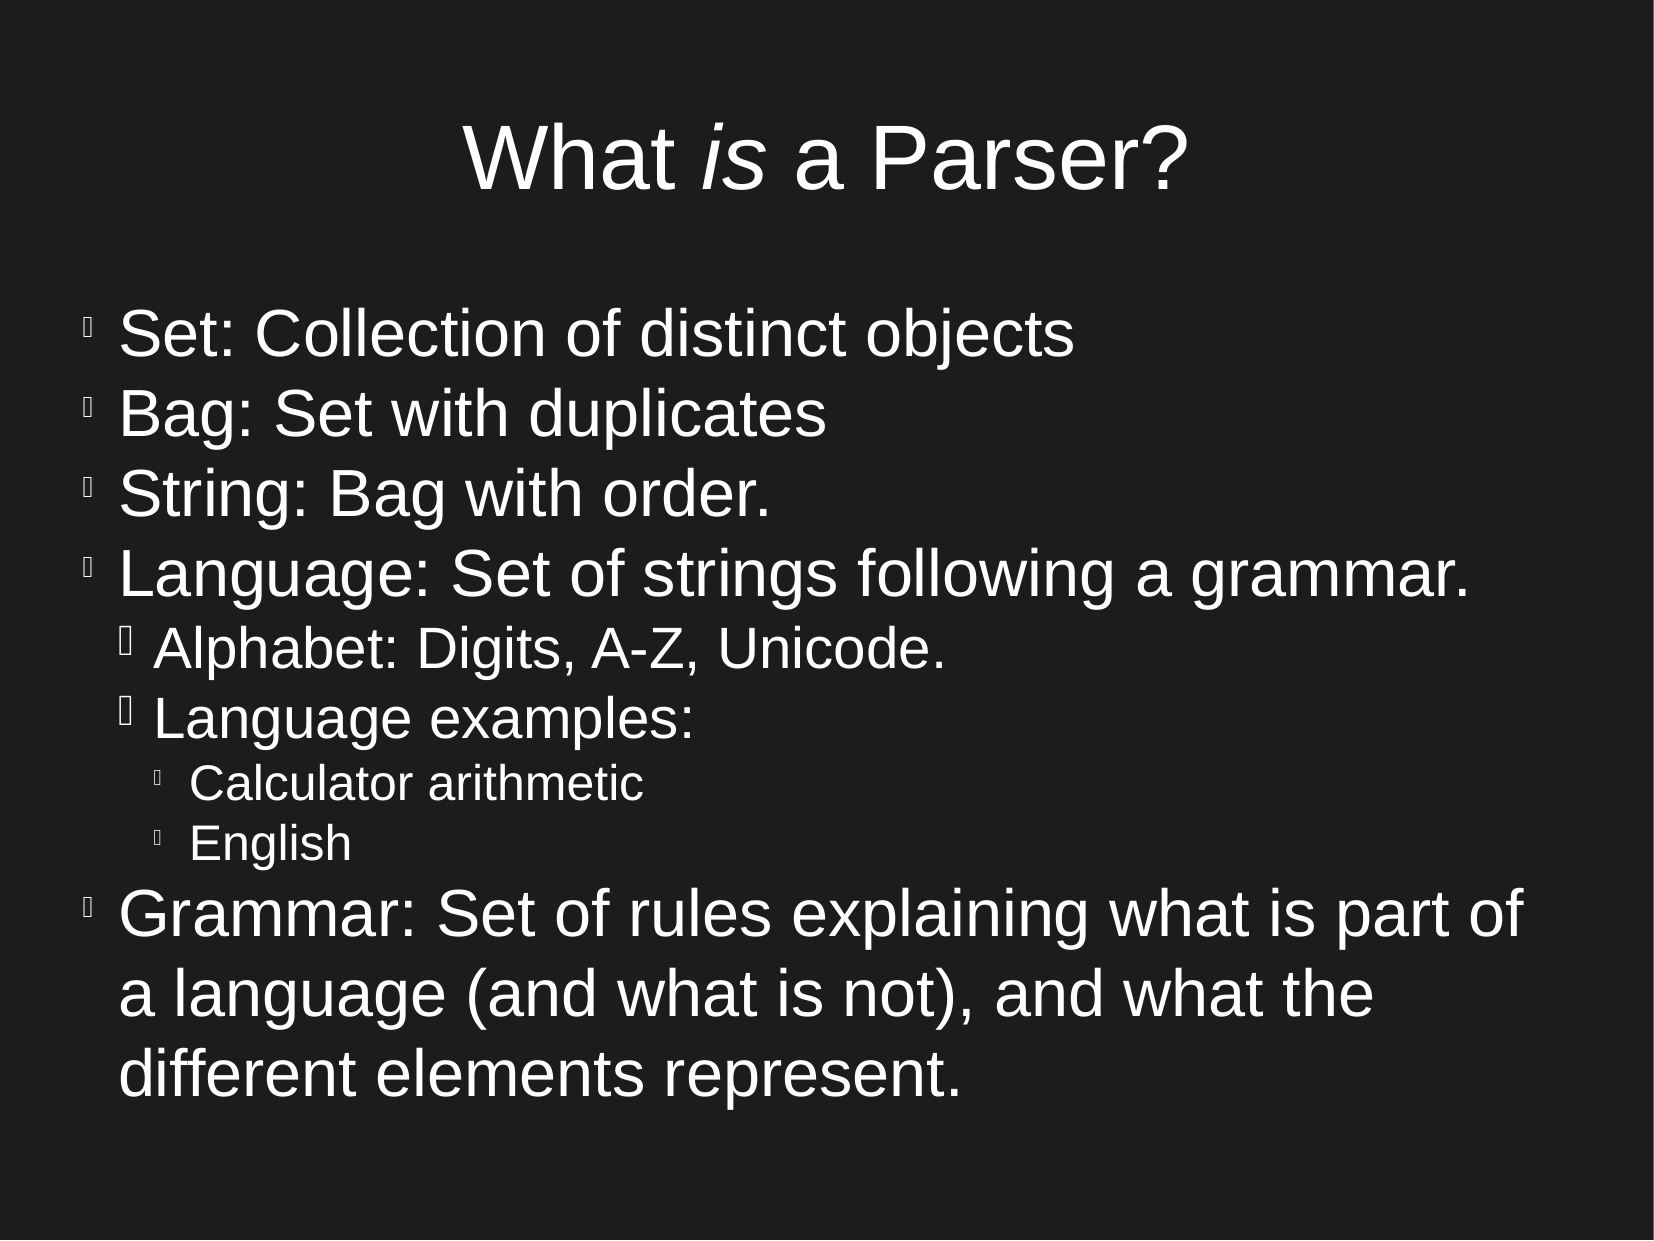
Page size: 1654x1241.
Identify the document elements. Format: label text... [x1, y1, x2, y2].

text_box What is a Parser? [82, 49, 1571, 257]
text_box Set: Collection of distinct objects Bag: Set with duplicates String: Bag with order. Language: Set of strings following a grammar. Alphabet: Digits, A-Z, Unicode. Language examples: Calculator arithmetic English Grammar: Set of rules explaining what is part of a language (and what is not), and what the different elements represent. [82, 290, 1571, 1010]
